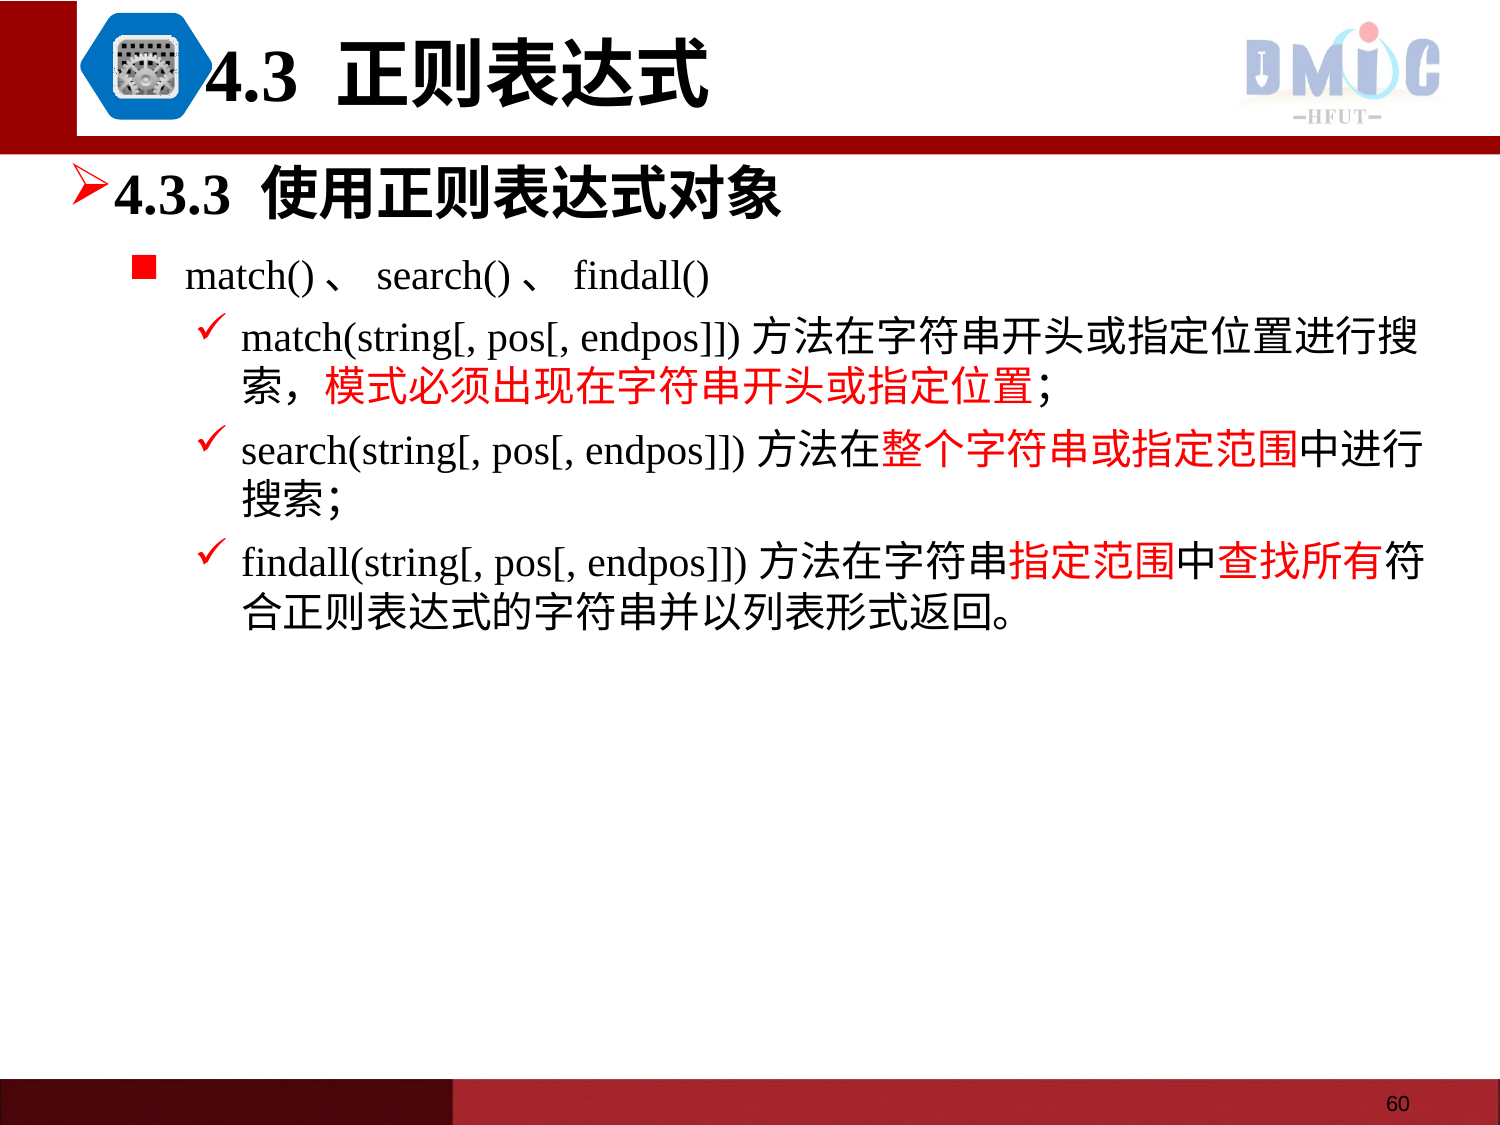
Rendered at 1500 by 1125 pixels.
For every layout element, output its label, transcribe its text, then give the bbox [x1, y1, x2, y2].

slide_number 60 [1074, 1081, 1425, 1119]
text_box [79, 12, 822, 126]
text_box 4.3.3 使用正则表达式对象 [53, 149, 981, 234]
picture [0, 1079, 1500, 1125]
list match()、search()、findall() match(string[, pos[, endpos]])方法在字符串开头或指定位置进行搜索，模式必须出现在字符串开头或指定位置； search(string[, pos[, endpos]])方法在整个字符串或指定范围中进行搜索； findall(string[, pos[, endpos]])方法在字符串指定范围中查找所有符合正则表达式的字符串并以列表形式返回。 [113, 239, 1464, 1008]
